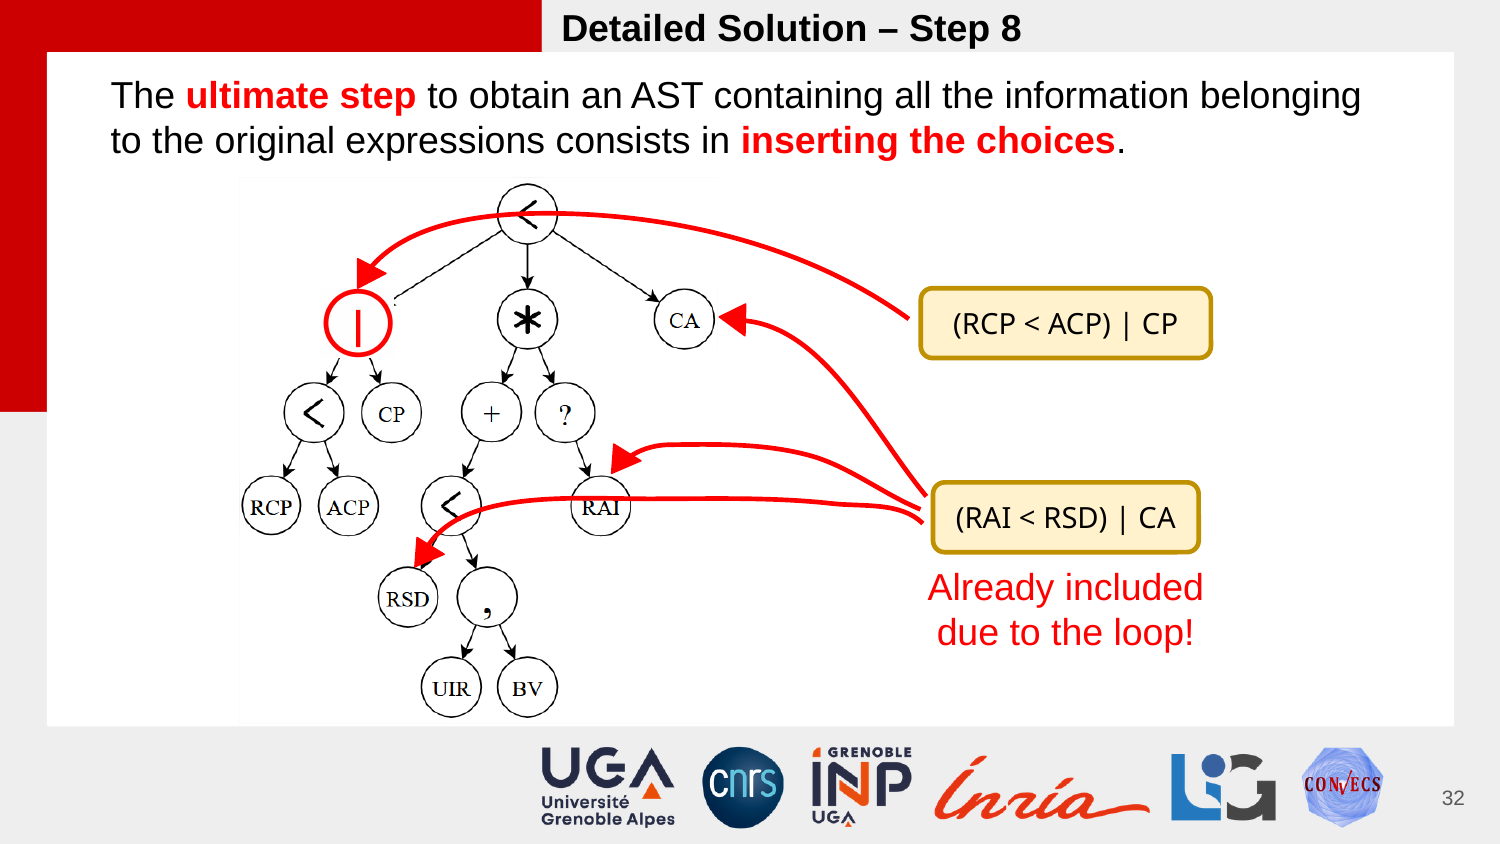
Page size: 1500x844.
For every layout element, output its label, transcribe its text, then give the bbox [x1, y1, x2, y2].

text_box [746, 320, 927, 497]
text_box [721, 234, 909, 320]
slide_number ‹#› [1389, 764, 1480, 830]
text_box [721, 444, 921, 510]
text_box (RCP < ACP) | CP [920, 288, 1211, 359]
text_box Detailed Solution – Step 8 [546, 0, 1441, 55]
text_box (RAI < RSD) | CA [933, 482, 1199, 553]
text_box Already included due to the loop! [870, 568, 1261, 647]
text_box [721, 303, 746, 336]
text_box [721, 498, 923, 540]
picture [0, 0, 1500, 844]
text_box The ultimate step to obtain an AST containing all the information belonging to the original expressions consists in inserting the choices. [95, 67, 1405, 225]
